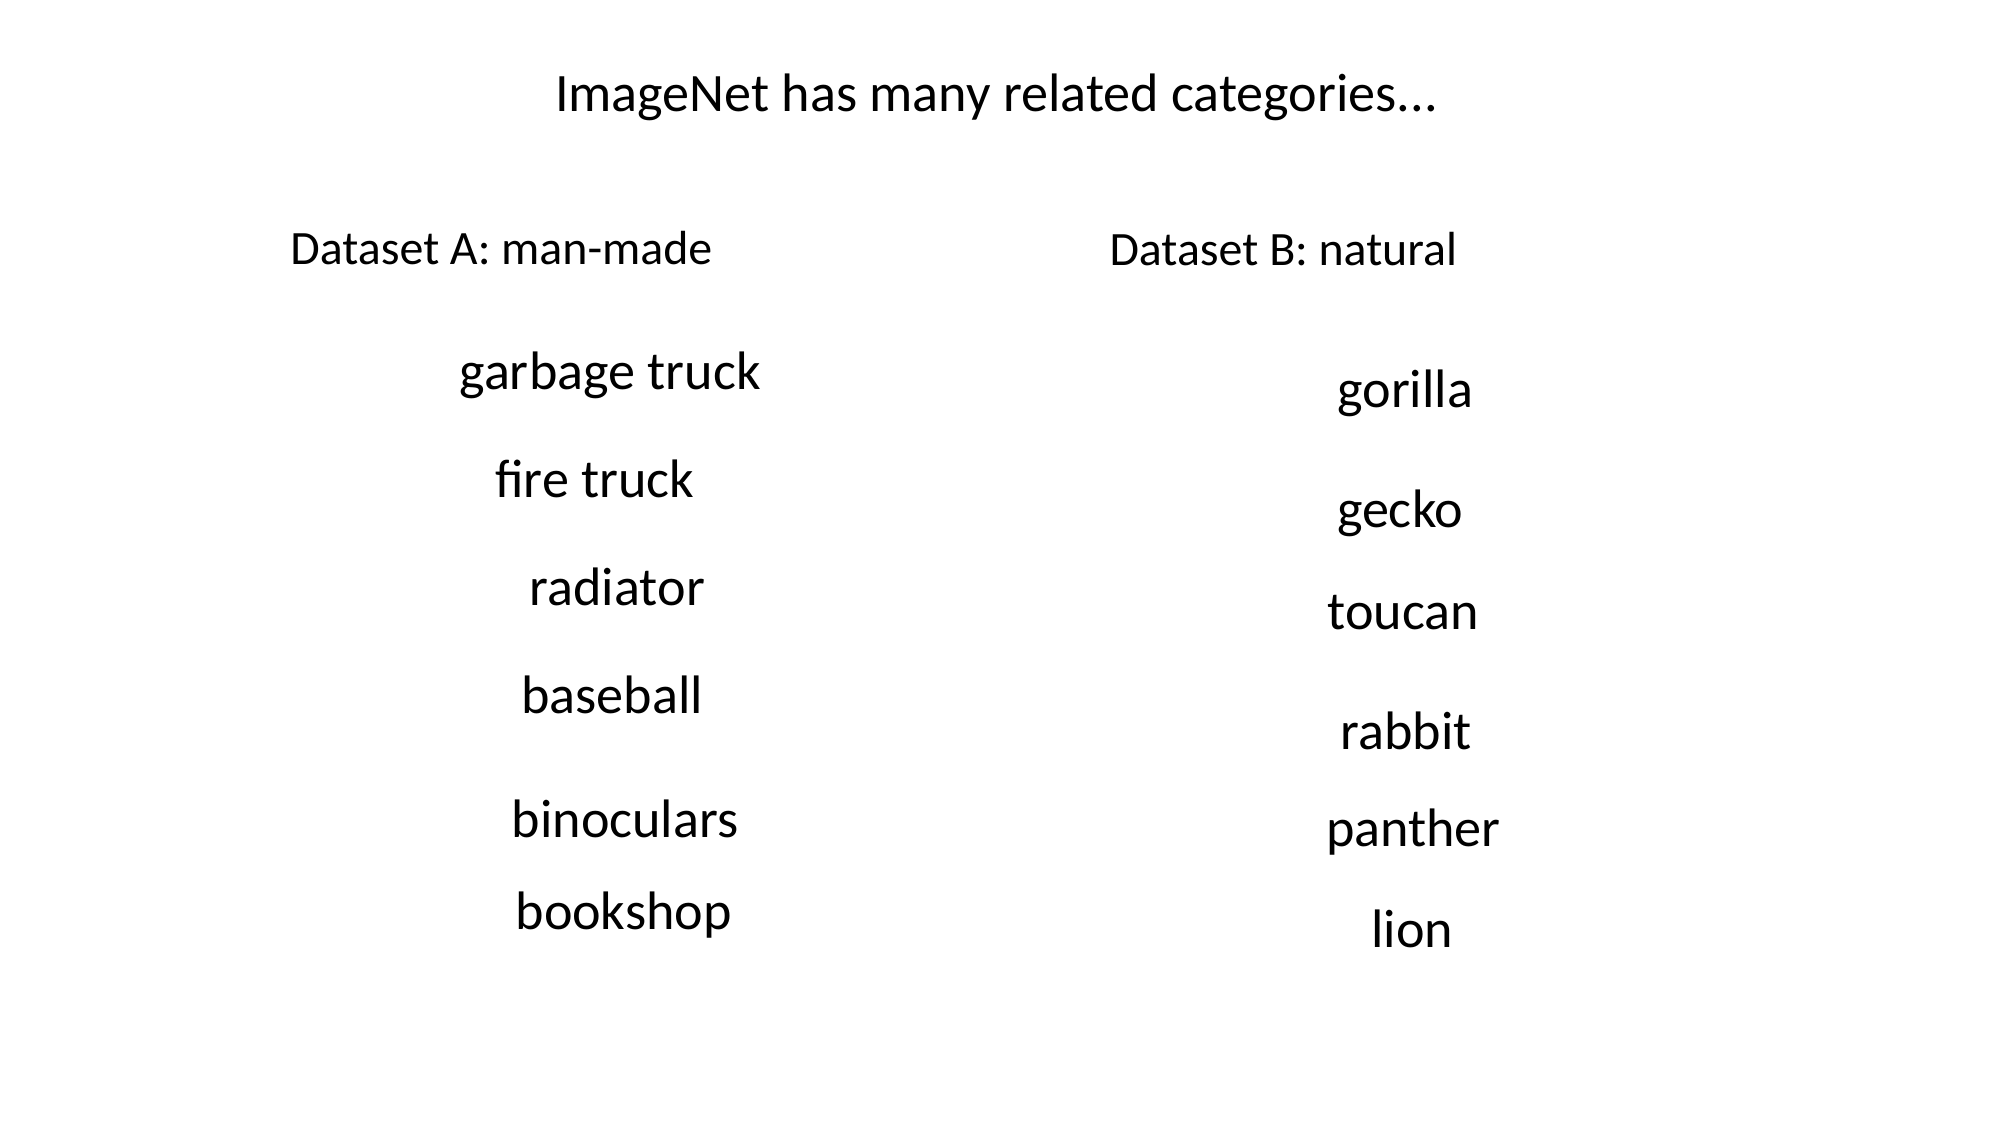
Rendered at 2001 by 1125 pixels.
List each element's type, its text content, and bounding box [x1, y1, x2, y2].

text_box rabbit [1336, 691, 1477, 765]
text_box toucan [1323, 571, 1484, 645]
text_box Dataset A: man-made [286, 213, 983, 279]
text_box garbage truck [455, 331, 766, 405]
text_box panther [1322, 788, 1506, 861]
text_box gorilla [1333, 349, 1478, 423]
text_box gecko [1333, 469, 1468, 543]
text_box bookshop [511, 871, 737, 945]
text_box binoculars [507, 779, 743, 853]
text_box Dataset B: natural [1105, 213, 1703, 279]
text_box radiator [525, 547, 710, 620]
text_box baseball [517, 655, 708, 728]
text_box ImageNet has many related categories... [551, 53, 1444, 126]
text_box lion [1367, 889, 1458, 963]
text_box fire truck [491, 439, 699, 513]
